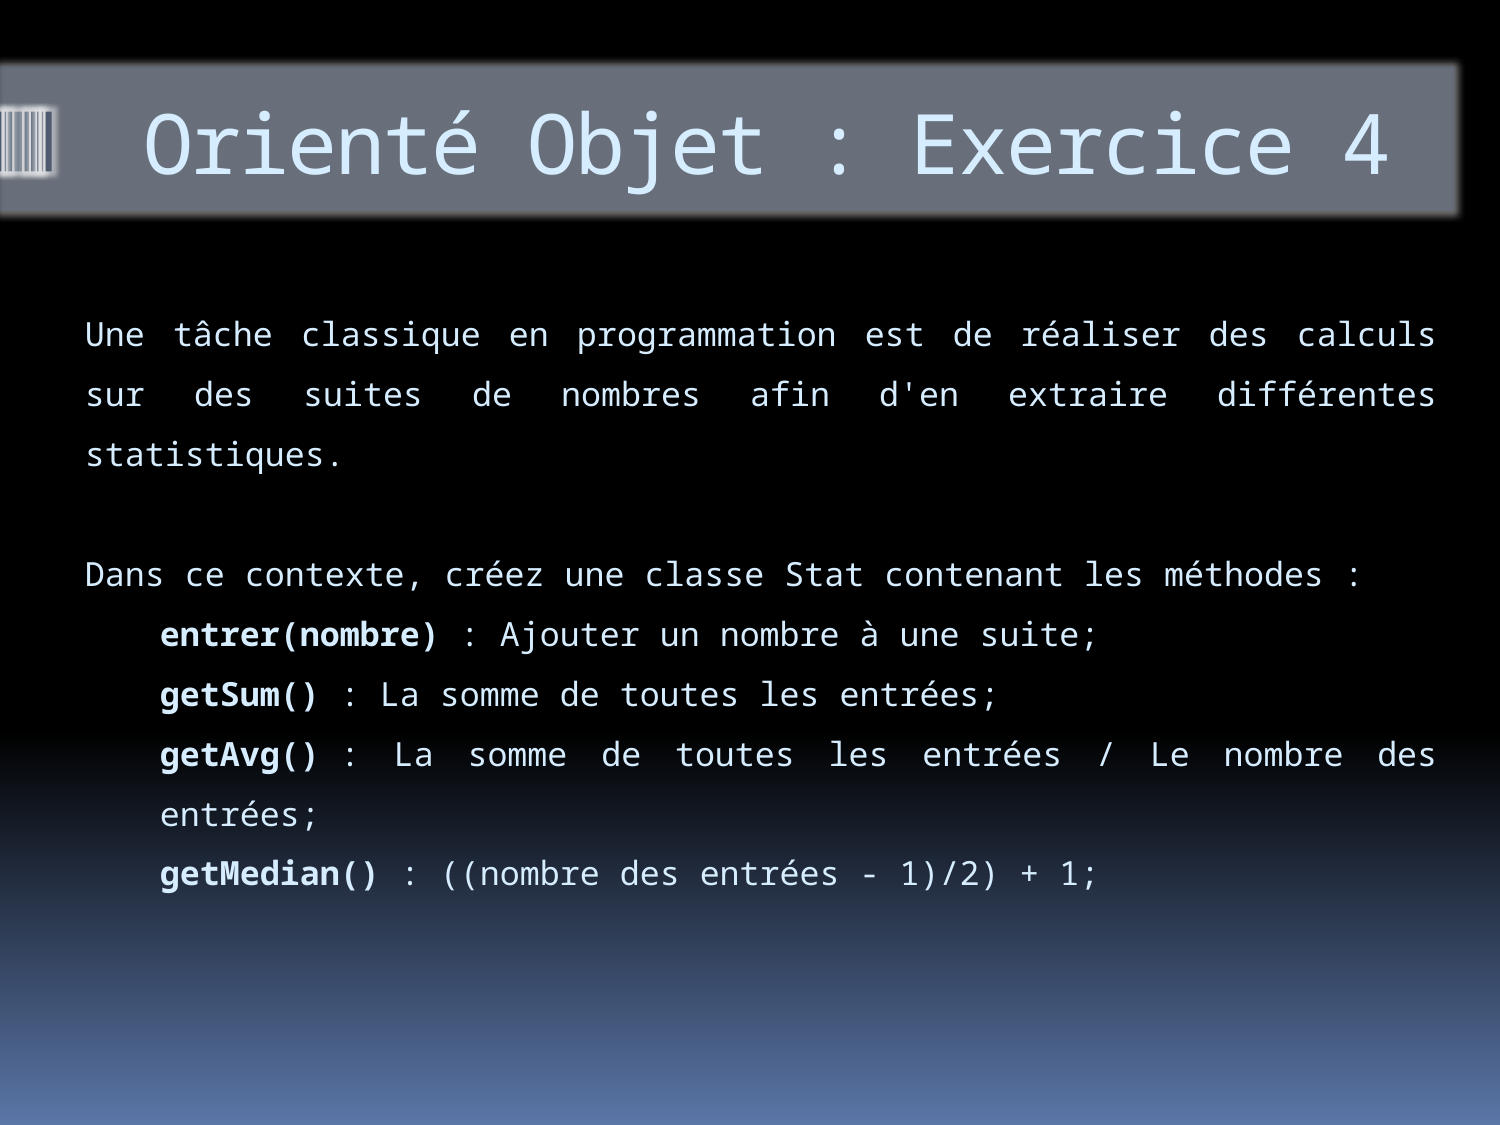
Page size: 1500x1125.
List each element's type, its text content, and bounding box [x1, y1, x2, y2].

text_box Une tâche classique en programmation est de réaliser des calculs sur des suites de nombres afin d'en extraire différentes statistiques. Dans ce contexte, créez une classe Stat contenant les méthodes : entrer(nombre) : Ajouter un nombre à une suite; getSum() : La somme de toutes les entrées; getAvg() : La somme de toutes les entrées / Le nombre des entrées; getMedian() : ((nombre des entrées - 1)/2) + 1; [70, 286, 1454, 900]
title Orienté Objet : Exercice 4 [82, 83, 1454, 234]
